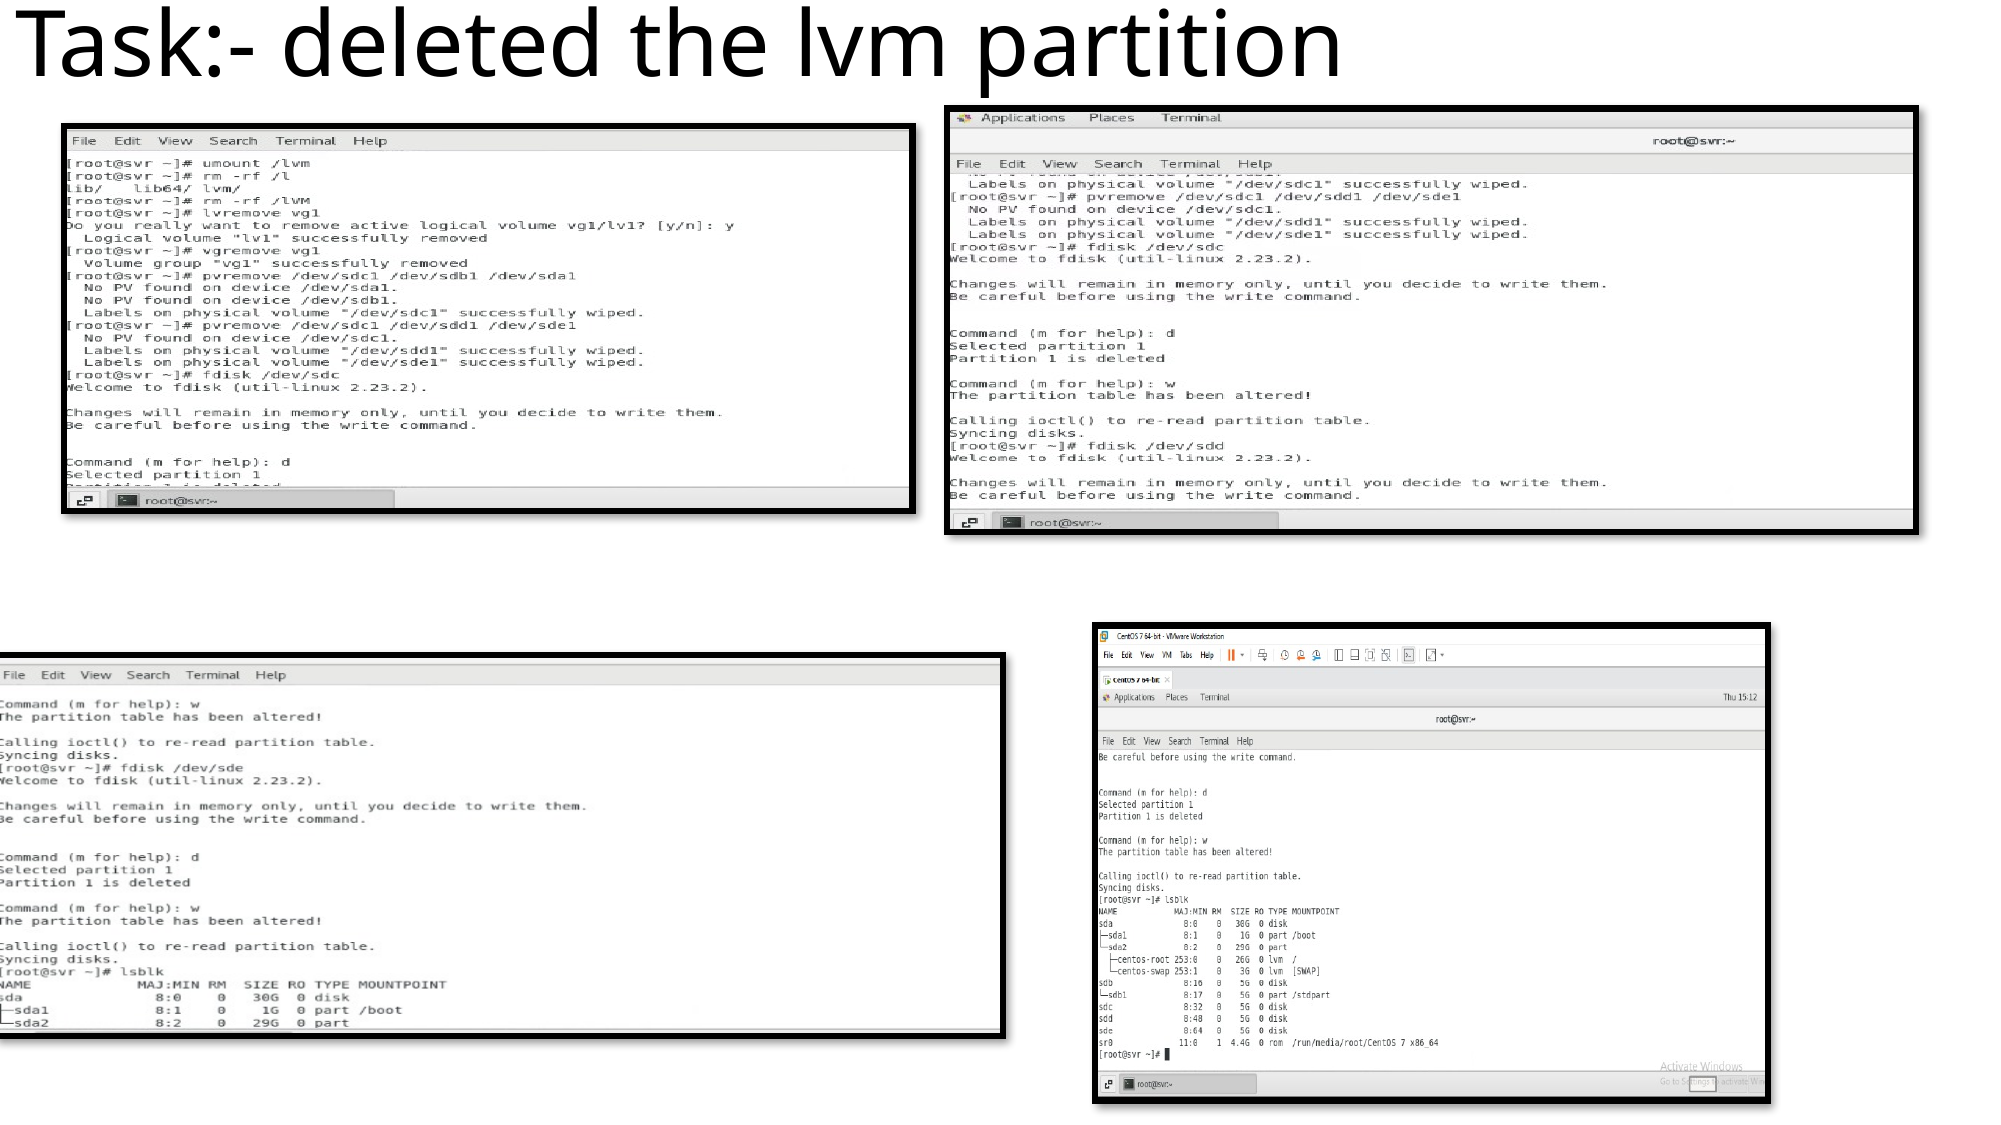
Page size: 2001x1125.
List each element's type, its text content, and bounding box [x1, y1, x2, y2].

title Task:- deleted the lvm partition [0, 0, 1666, 112]
picture [949, 111, 1914, 530]
picture [0, 657, 1001, 1034]
picture [1097, 628, 1766, 1098]
picture [66, 128, 910, 509]
